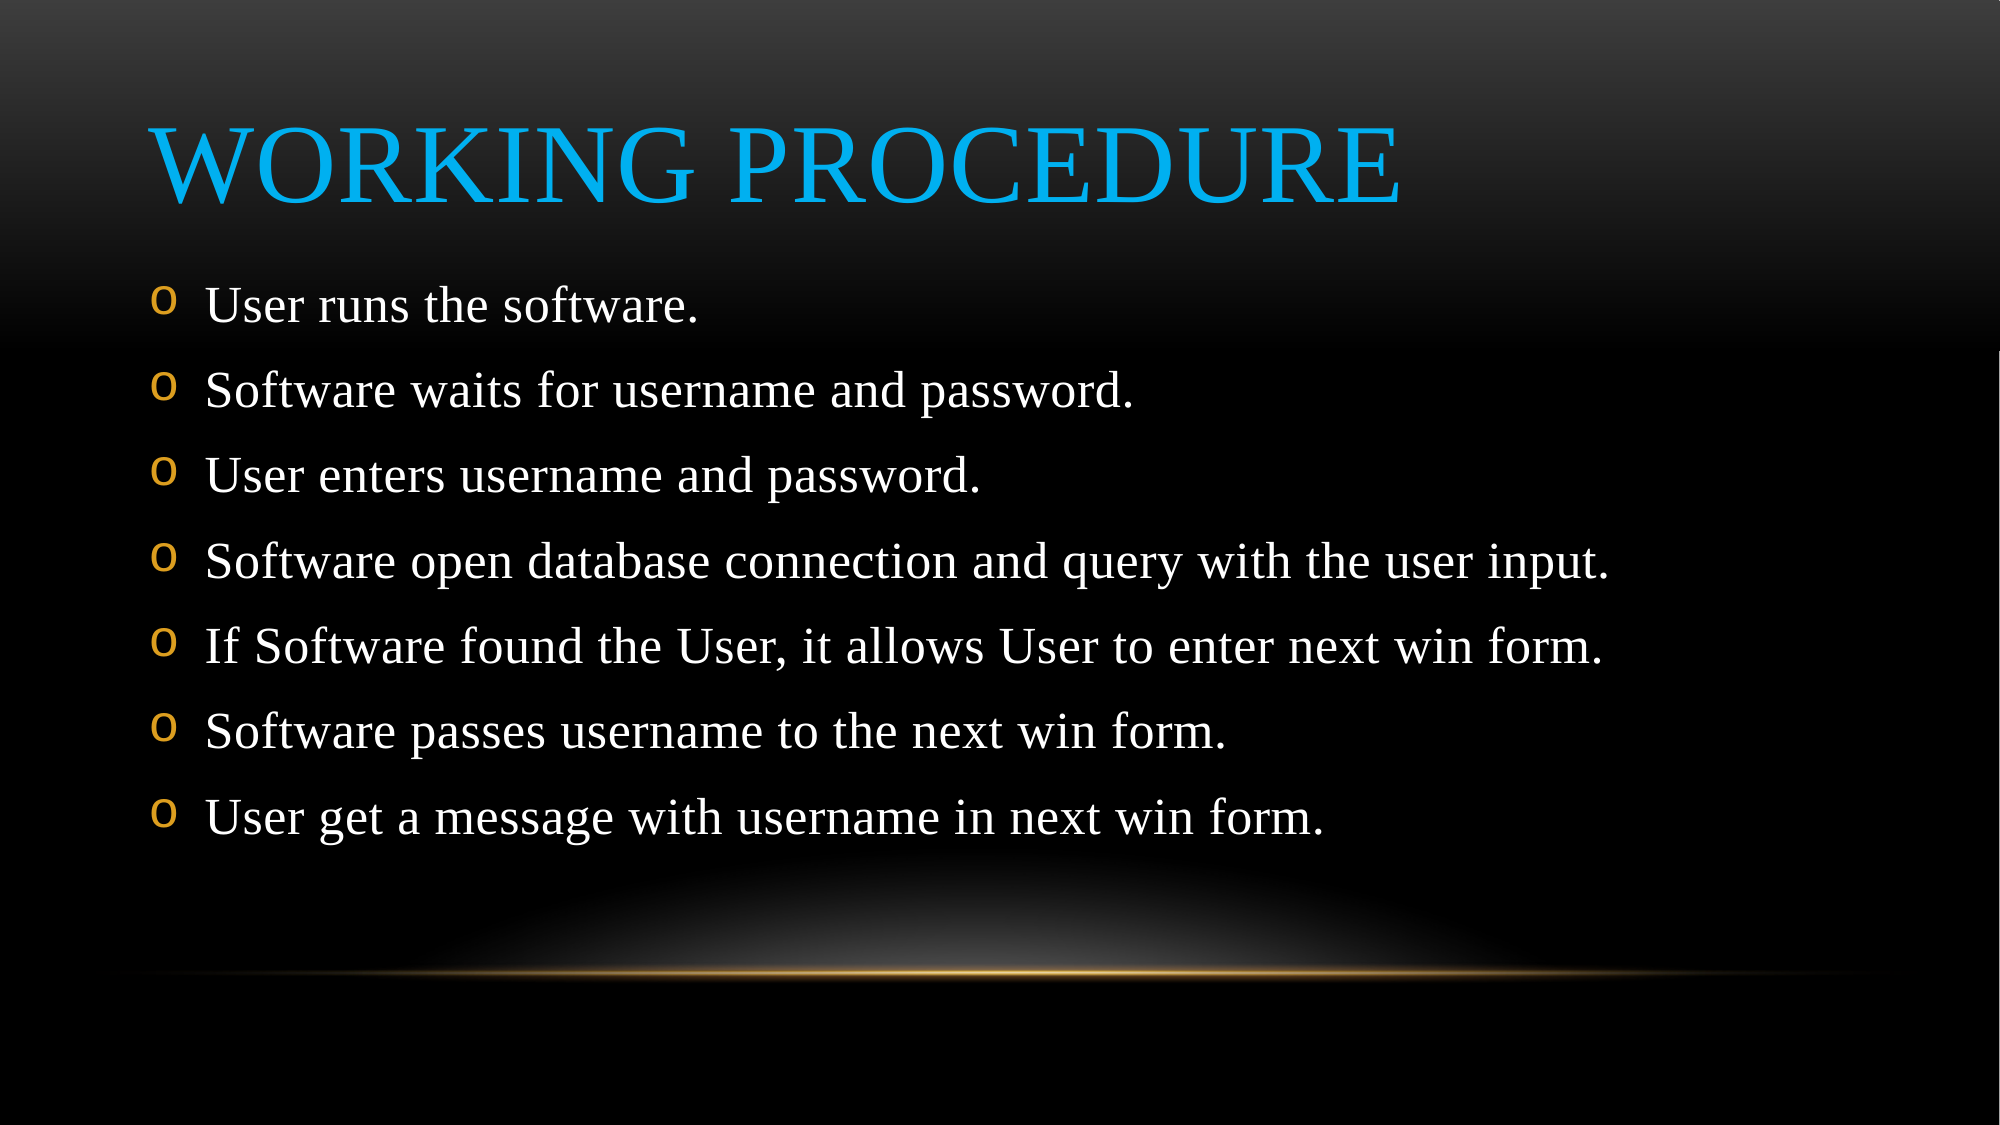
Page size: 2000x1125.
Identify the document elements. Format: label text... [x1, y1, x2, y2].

title Working procedure [133, 45, 1867, 233]
picture [0, 0, 2000, 1125]
list User runs the software. Software waits for username and password. User enters username and password. Software open database connection and query with the user input. If Software found the User, it allows User to enter next win form. Software passes username to the next win form. User get a message with username in next win form. [133, 262, 1867, 938]
